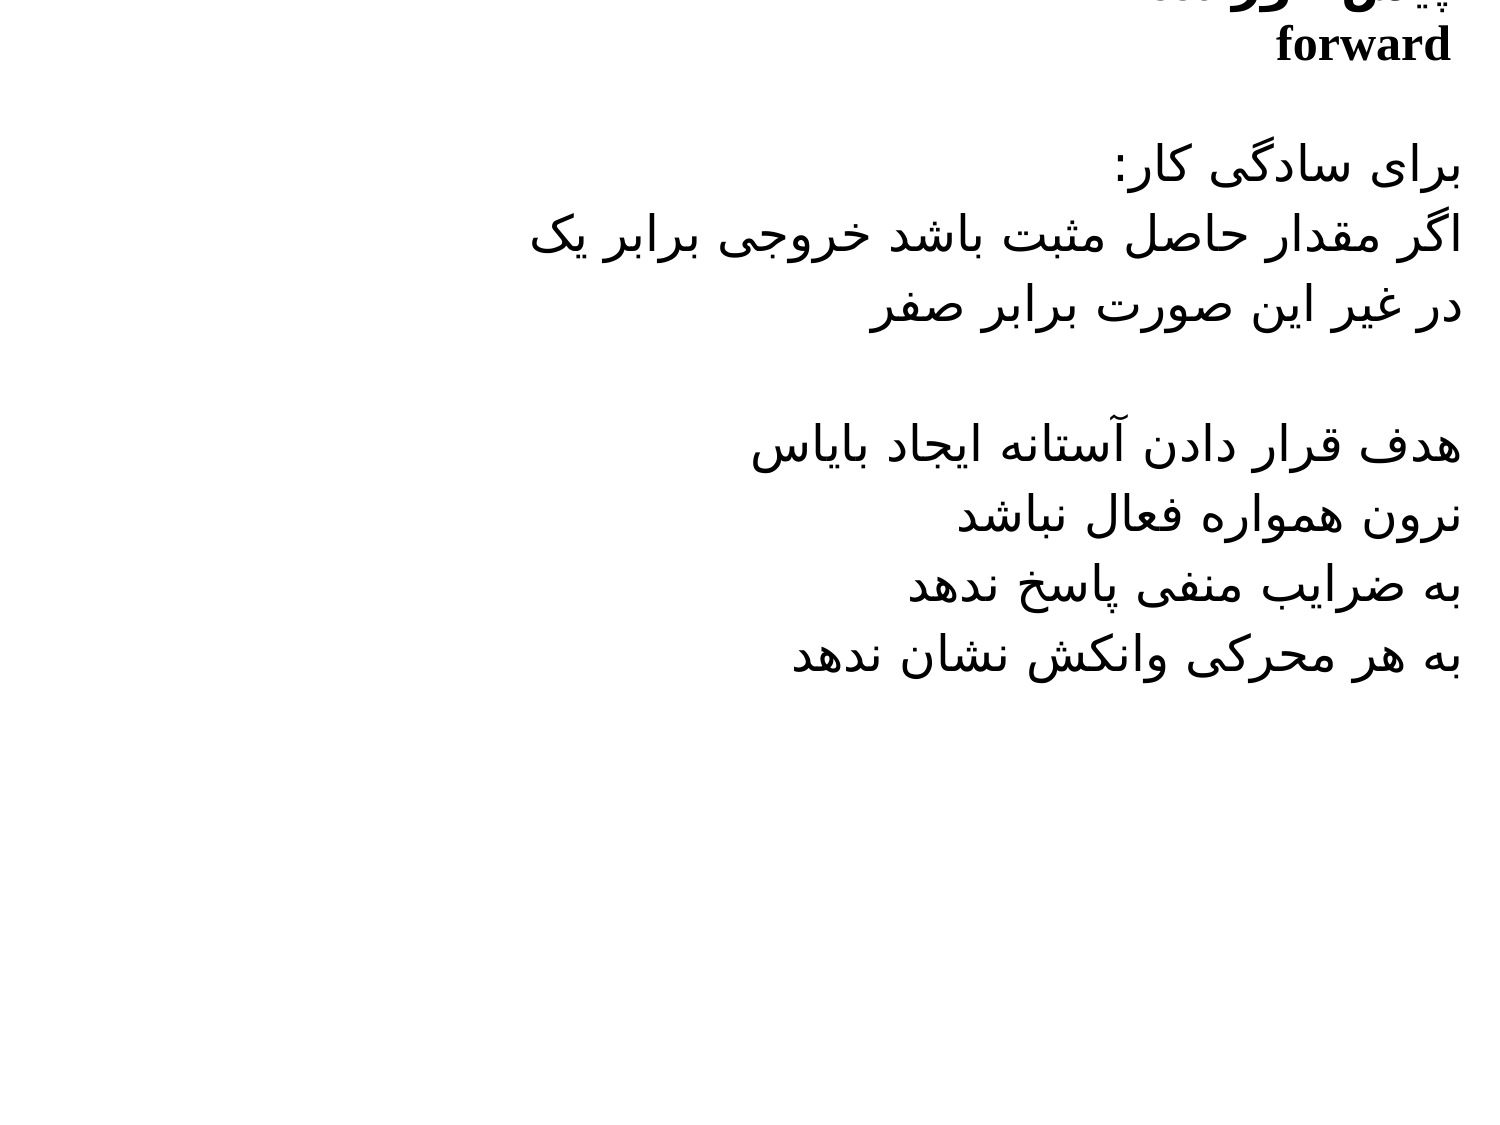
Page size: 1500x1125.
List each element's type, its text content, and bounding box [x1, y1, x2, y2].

text_box پیش خور Feed forward [927, 0, 1466, 78]
